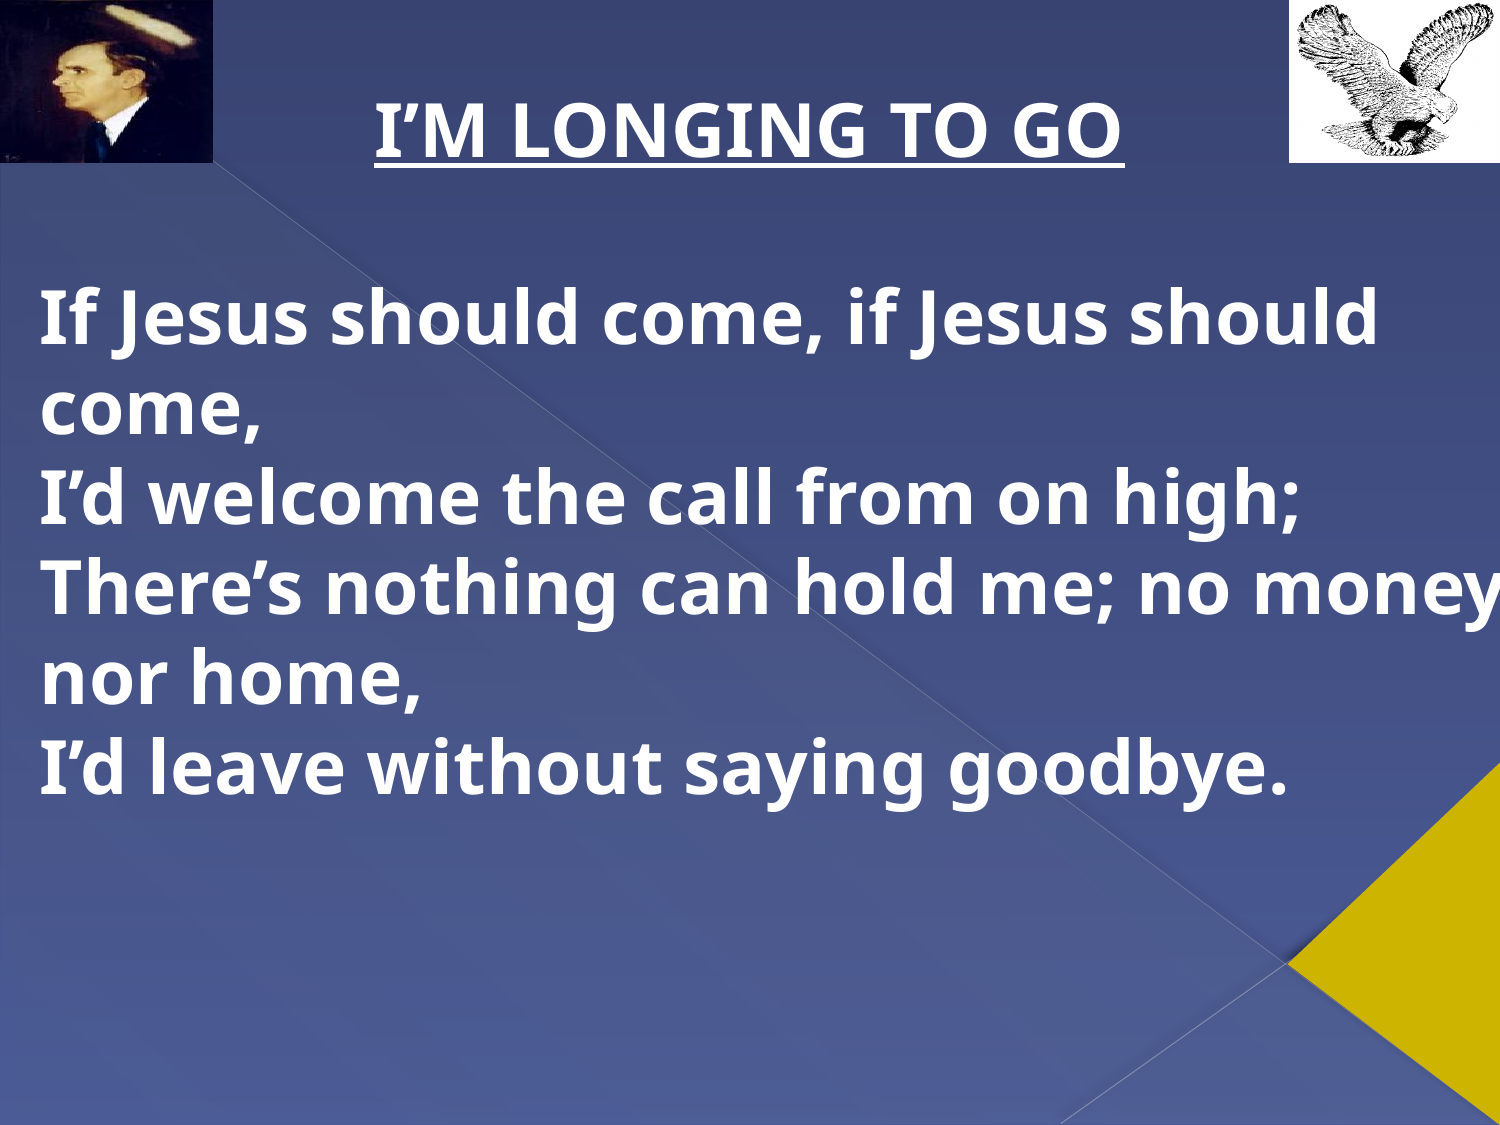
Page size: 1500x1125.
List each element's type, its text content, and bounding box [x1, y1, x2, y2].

picture [1288, 0, 1500, 163]
text_box If Jesus should come, if Jesus should come, I’d welcome the call from on high; There’s nothing can hold me; no money nor home, I’d leave without saying goodbye. [24, 262, 1500, 818]
text_box I’M LONGING TO GO [0, 74, 1500, 180]
picture [0, 0, 213, 163]
text_box [1285, 818, 1500, 1125]
